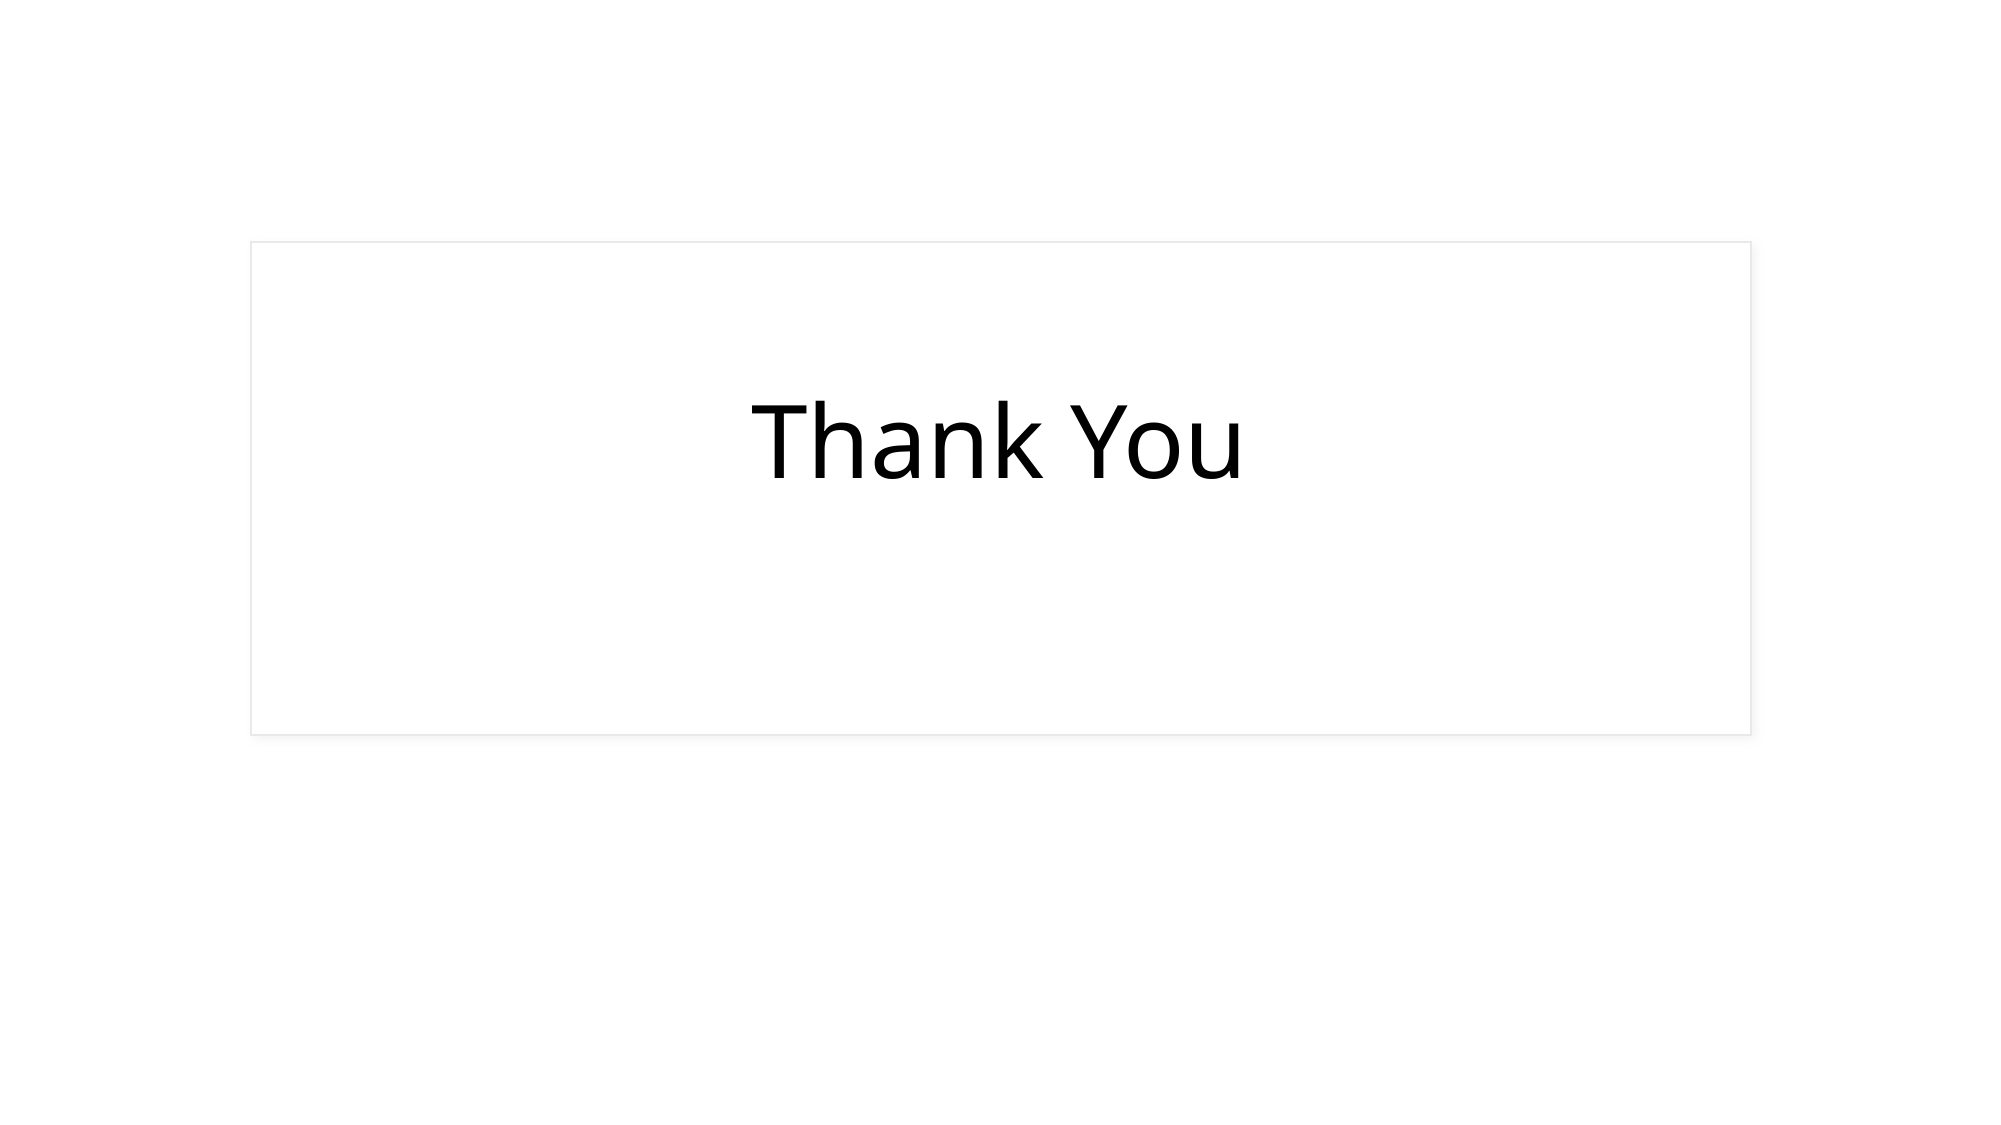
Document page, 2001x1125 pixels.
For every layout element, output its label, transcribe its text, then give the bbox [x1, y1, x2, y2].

title Thank You [295, 273, 1704, 630]
